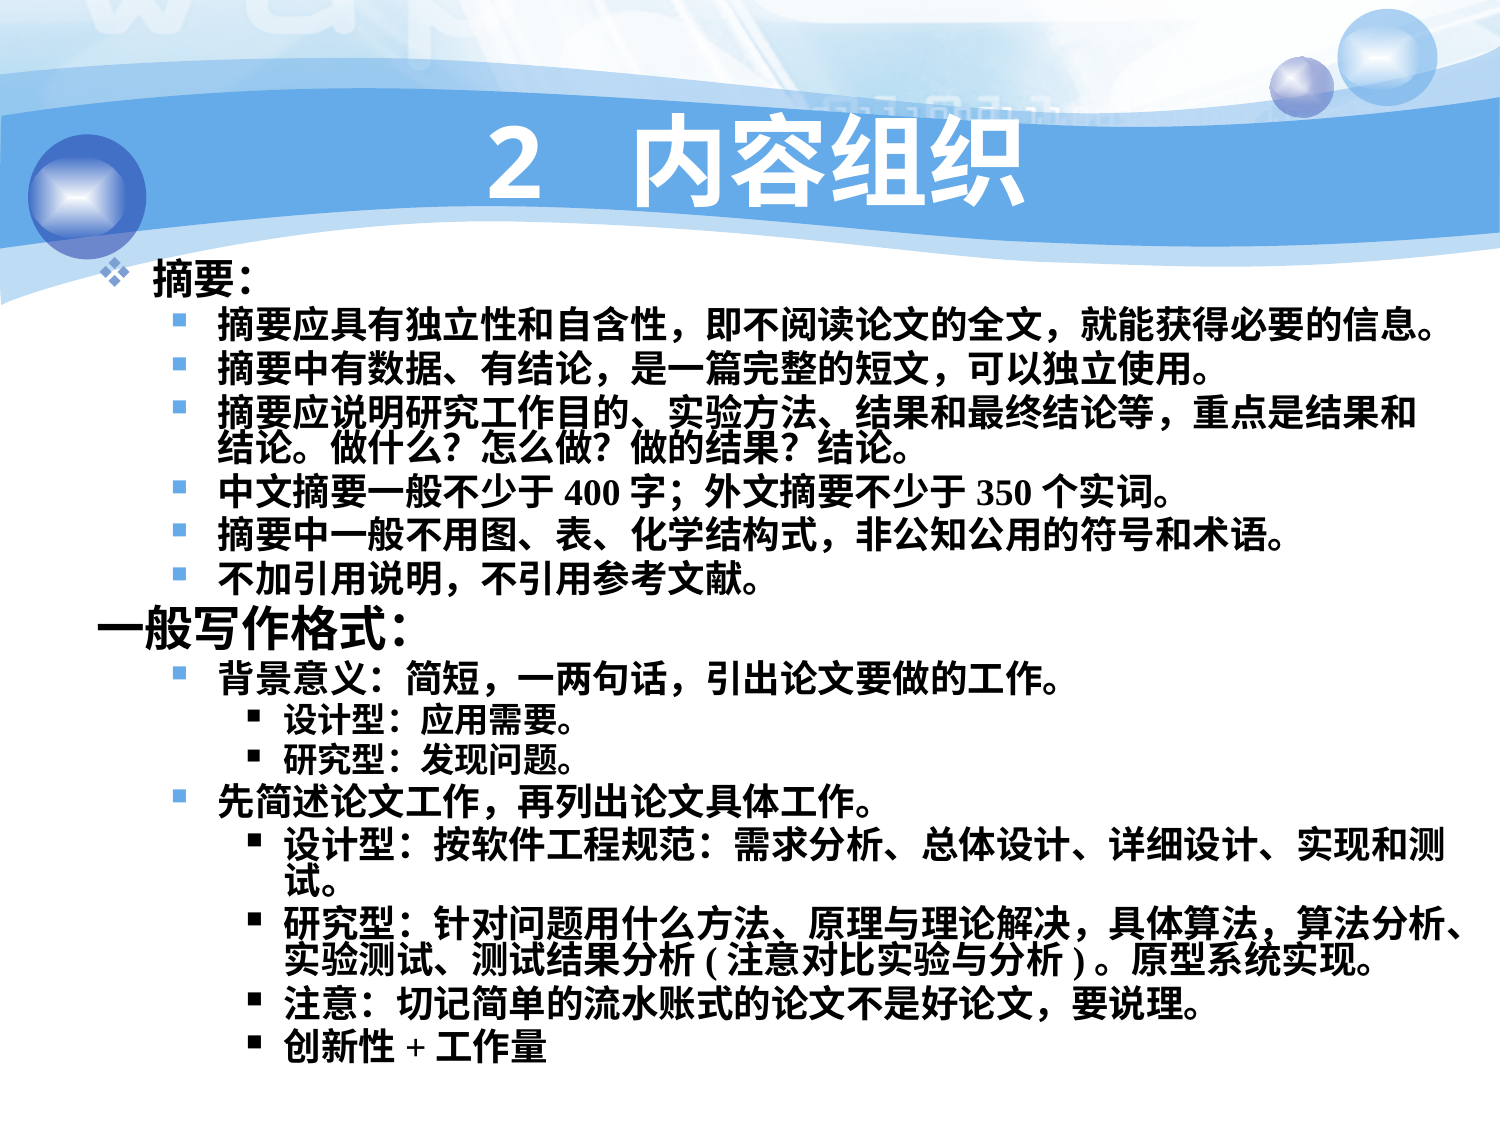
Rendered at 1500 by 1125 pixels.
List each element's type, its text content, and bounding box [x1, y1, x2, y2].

title 2 内容组织 [149, 112, 1363, 206]
picture [0, 0, 1500, 112]
list 摘要： 摘要应具有独立性和自含性，即不阅读论文的全文，就能获得必要的信息。 摘要中有数据、有结论，是一篇完整的短文，可以独立使用。 摘要应说明研究工作目的、实验方法、结果和最终结论等，重点是结果和结论。做什么？怎么做？做的结果？结论。 中文摘要一般不少于400字；外文摘要不少于350个实词。 摘要中一般不用图、表、化学结构式，非公知公用的符号和术语。 不加引用说明，不引用参考文献。 一般写作格式： 背景意义：简短，一两句话，引出论文要做的工作。 设计型：应用需要。 研究型：发现问题。 先简述论文工作，再列出论文具体工作。 设计型：按软件工程规范：需求分析、总体设计、详细设计、实现和测试。 研究型：针对问题用什么方法、原理与理论解决，具体算法，算法分析、实验测试、测试结果分析(注意对比实验与分析)。原型系统实现。 注意：切记简单的流水账式的论文不是好论文，要说理。 创新性+工作量 [80, 255, 1463, 1095]
